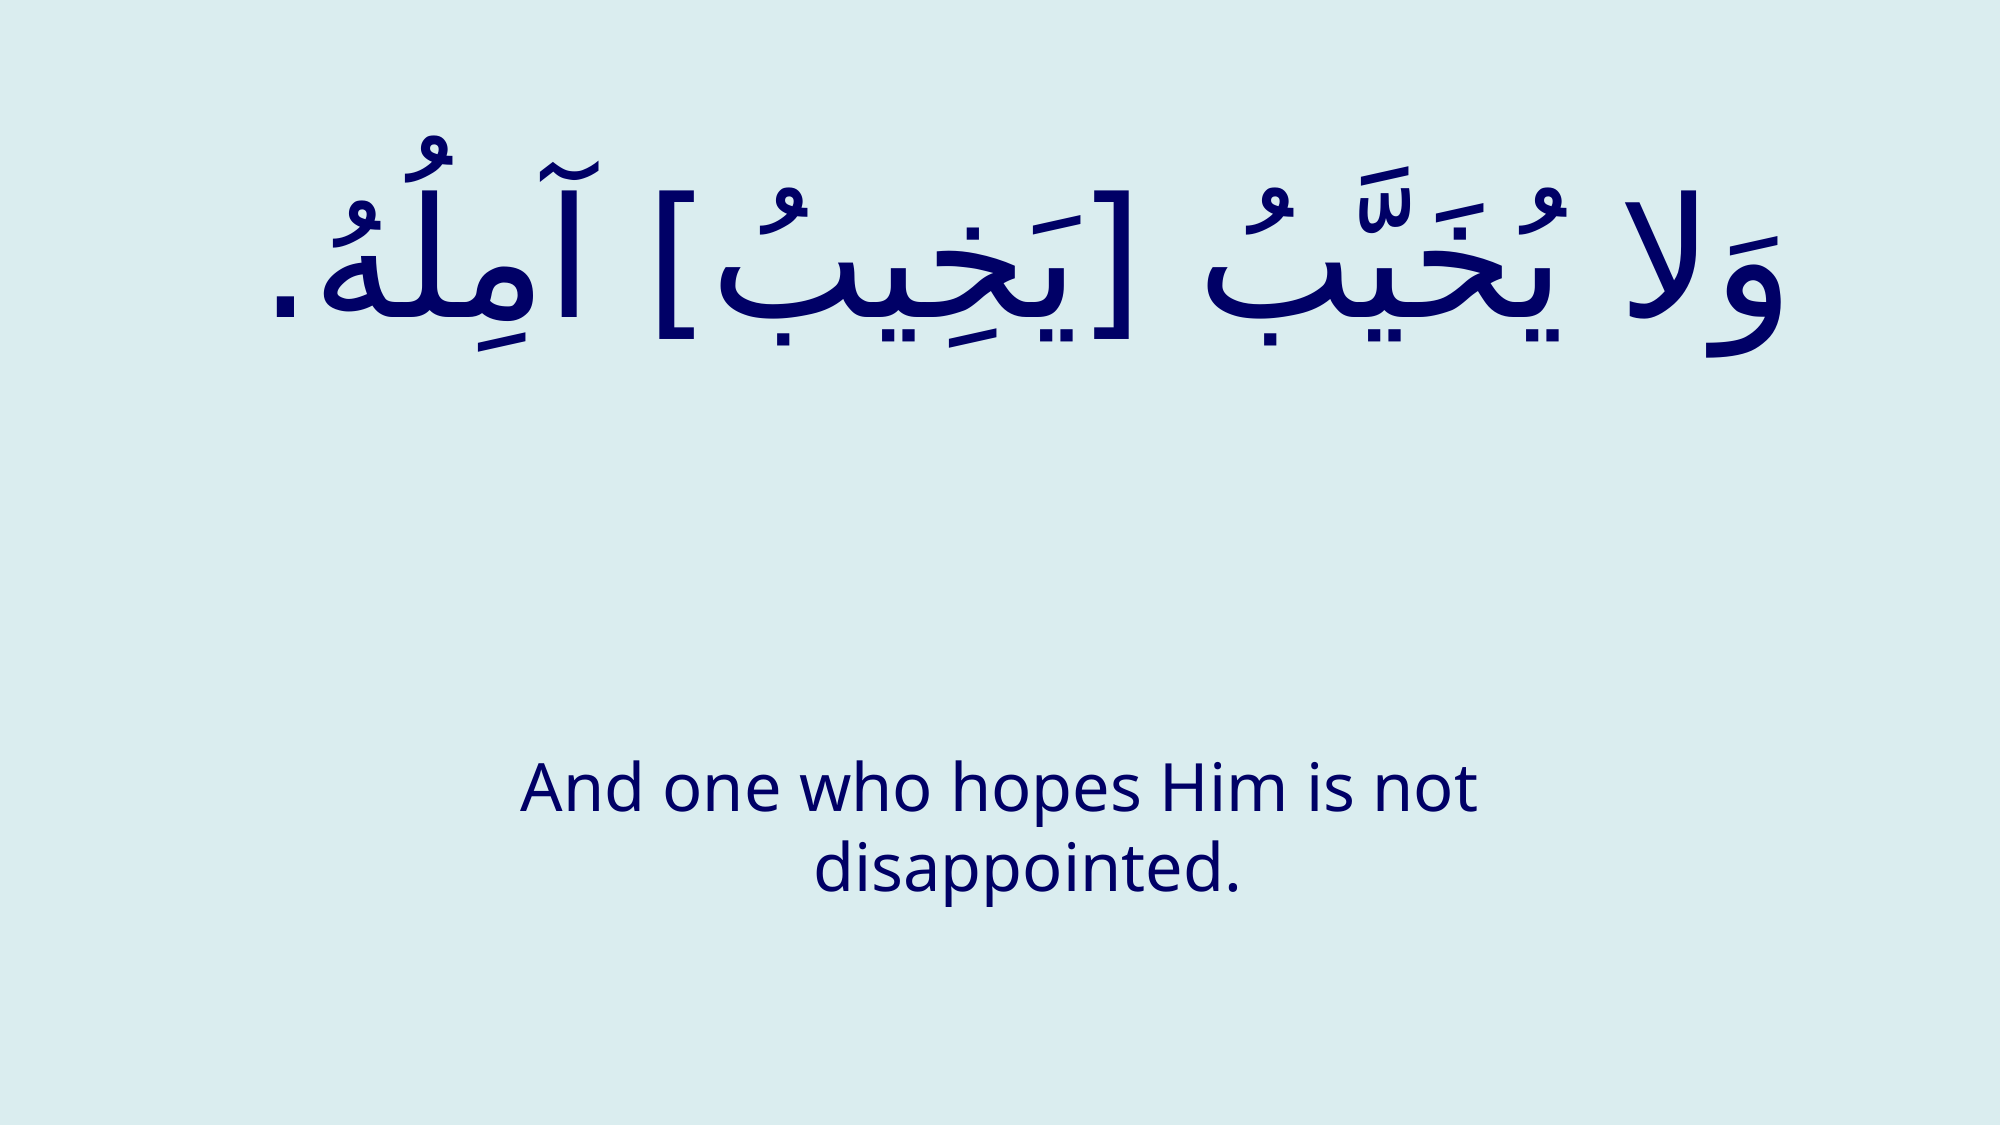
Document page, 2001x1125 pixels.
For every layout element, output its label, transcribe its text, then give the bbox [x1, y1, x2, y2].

title وَلا يُخَيَّبُ [يَخِيبُ‏] آمِلُهُ. [0, 200, 2000, 388]
list And one who hopes Him is not disappointed. [356, 737, 1644, 1050]
